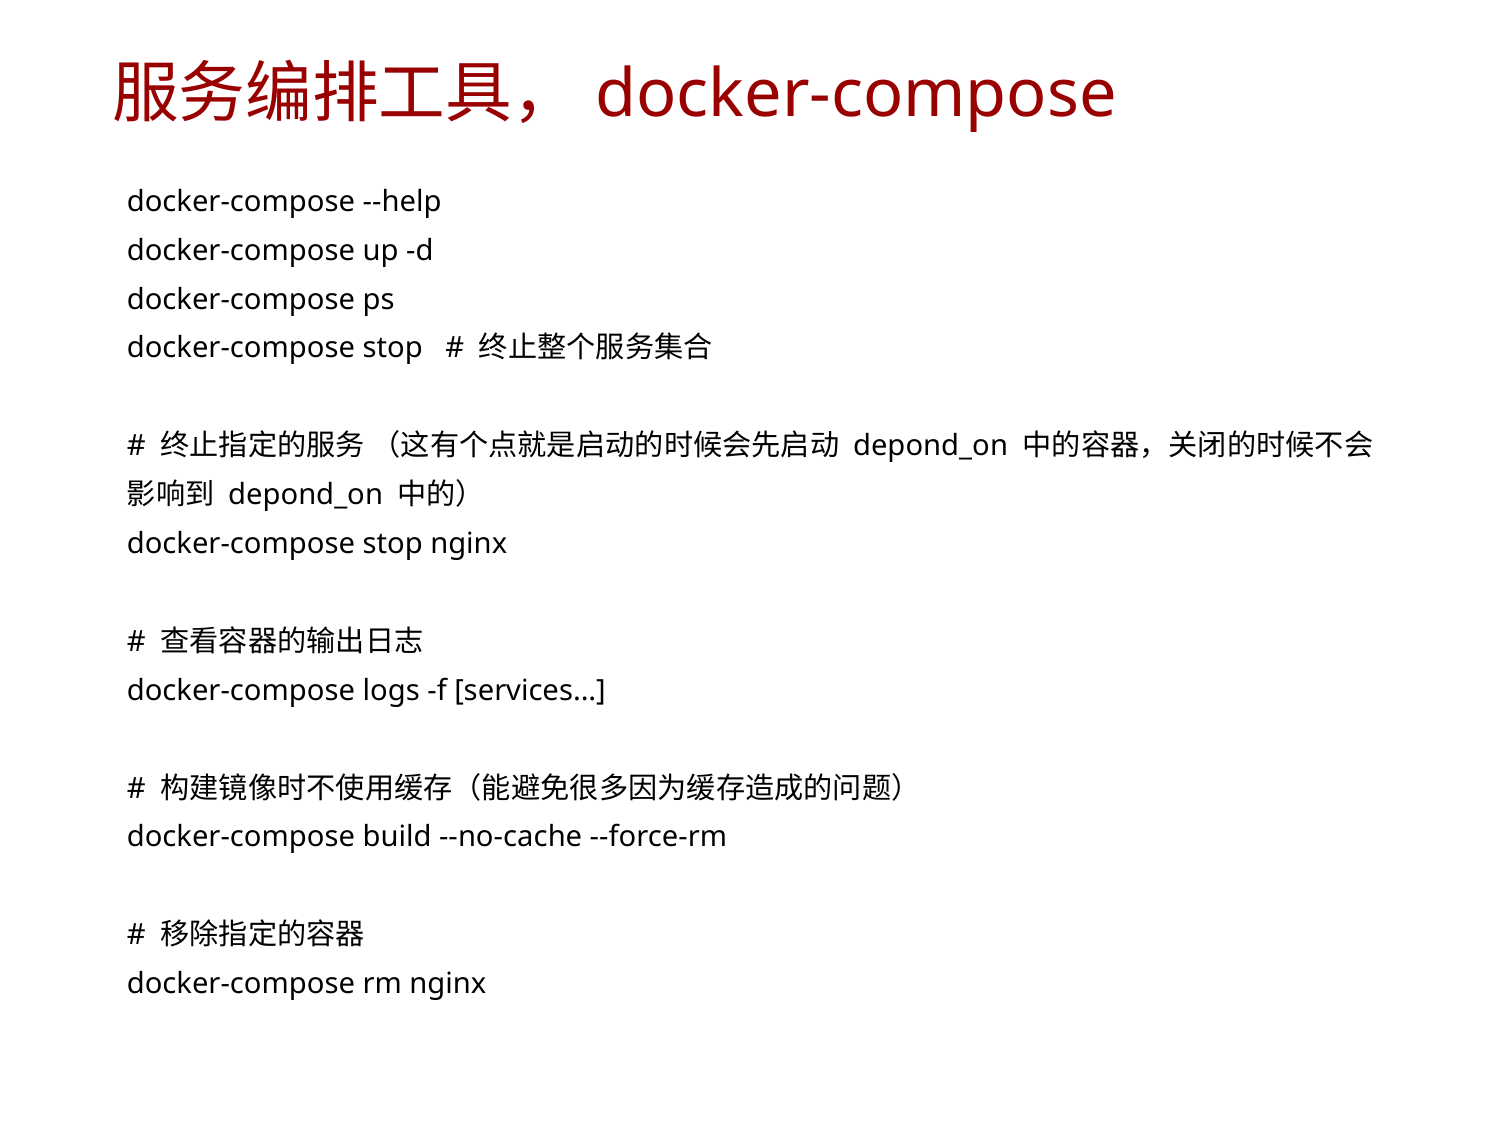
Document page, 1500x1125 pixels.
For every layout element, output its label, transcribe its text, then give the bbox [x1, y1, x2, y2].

title 服务编排工具，docker-compose [111, 42, 1353, 138]
text_box docker-compose --help docker-compose up -d docker-compose ps docker-compose stop # 终止整个服务集合 # 终止指定的服务 （这有个点就是启动的时候会先启动 depond_on 中的容器，关闭的时候不会影响到 depond_on 中的） docker-compose stop nginx # 查看容器的输出日志 docker-compose logs -f [services...] # 构建镜像时不使用缓存（能避免很多因为缓存造成的问题） docker-compose build --no-cache --force-rm # 移除指定的容器 docker-compose rm nginx [112, 160, 1400, 988]
